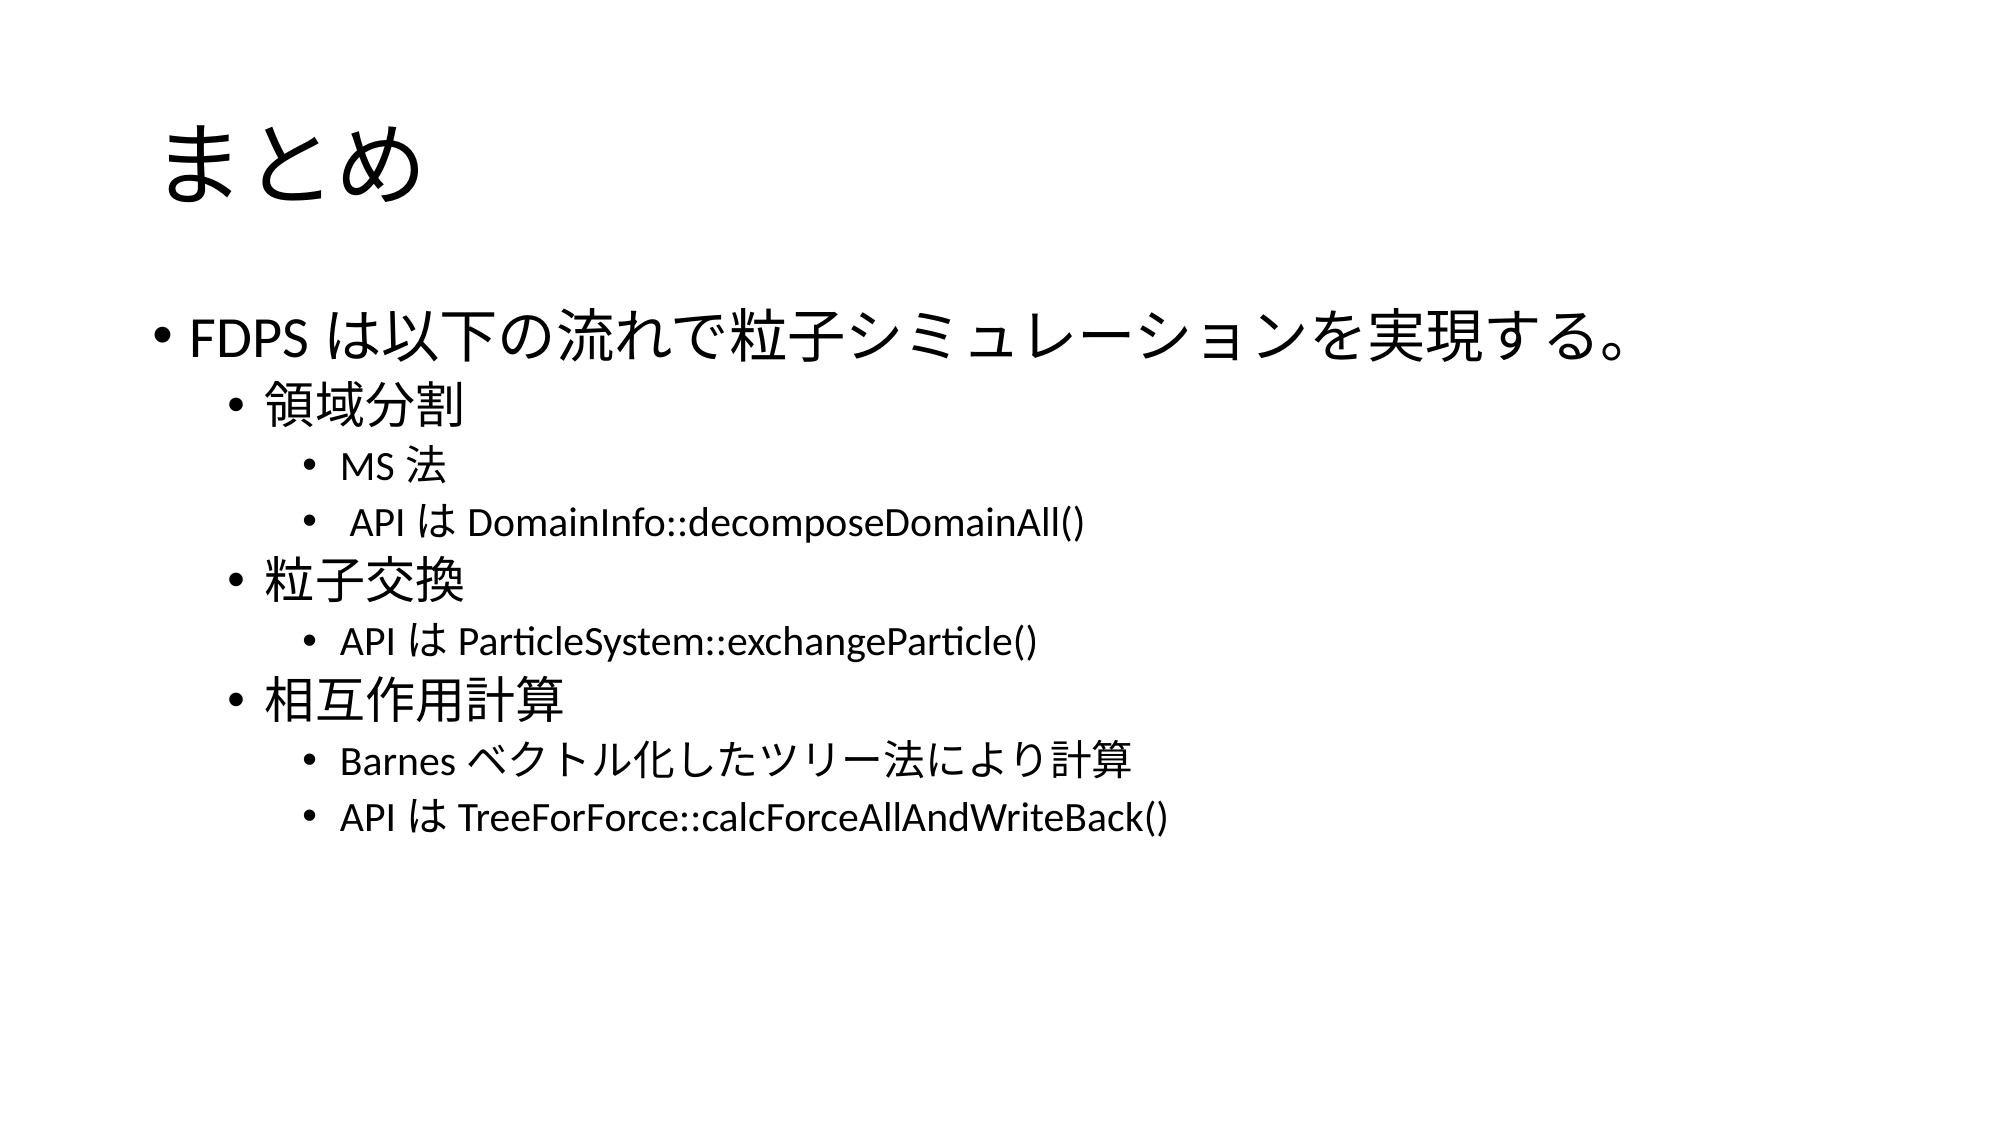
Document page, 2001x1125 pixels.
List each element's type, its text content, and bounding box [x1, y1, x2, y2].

list FDPSは以下の流れで粒子シミュレーションを実現する。 領域分割 MS法 APIはDomainInfo::decomposeDomainAll() 粒子交換 APIはParticleSystem::exchangeParticle() 相互作用計算 Barnesベクトル化したツリー法により計算 APIはTreeForForce::calcForceAllAndWriteBack() [137, 299, 1863, 1014]
title まとめ [137, 59, 1863, 278]
